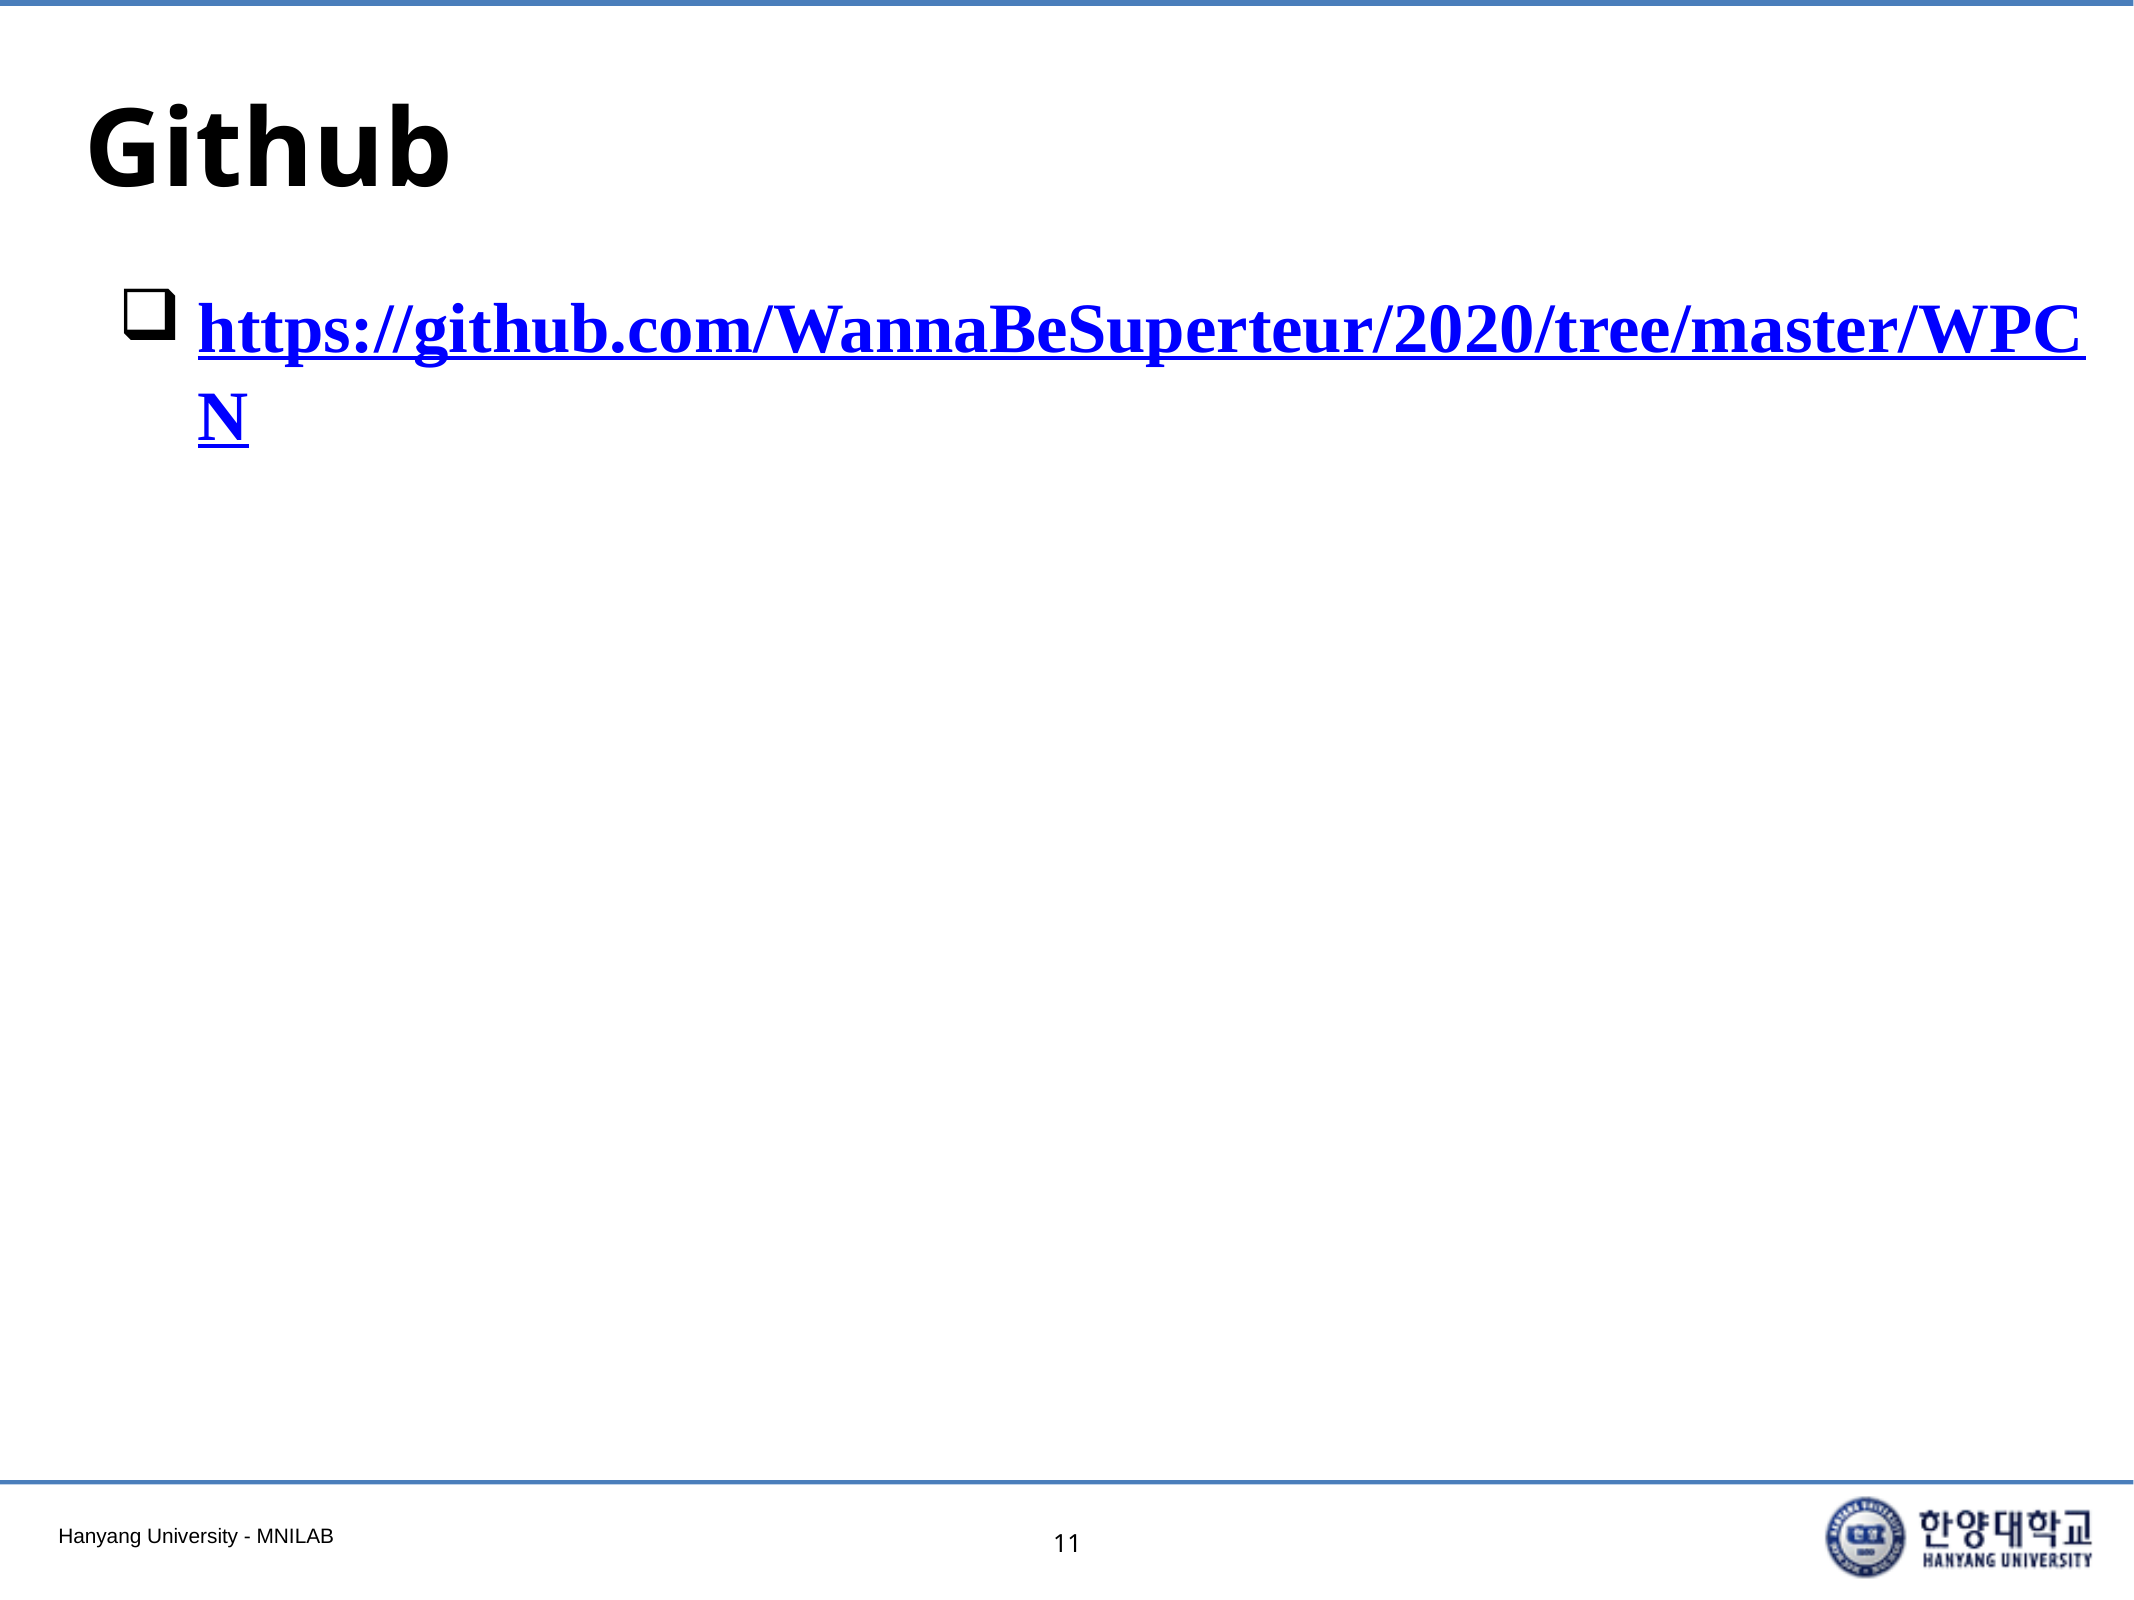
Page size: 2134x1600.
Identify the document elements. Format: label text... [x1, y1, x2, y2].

list https://github.com/WannaBeSuperteur/2020/tree/master/WPCN [109, 255, 2113, 1501]
picture [1797, 1495, 2128, 1581]
title Github [75, 41, 2058, 245]
slide_number 11 [1037, 1518, 1098, 1567]
